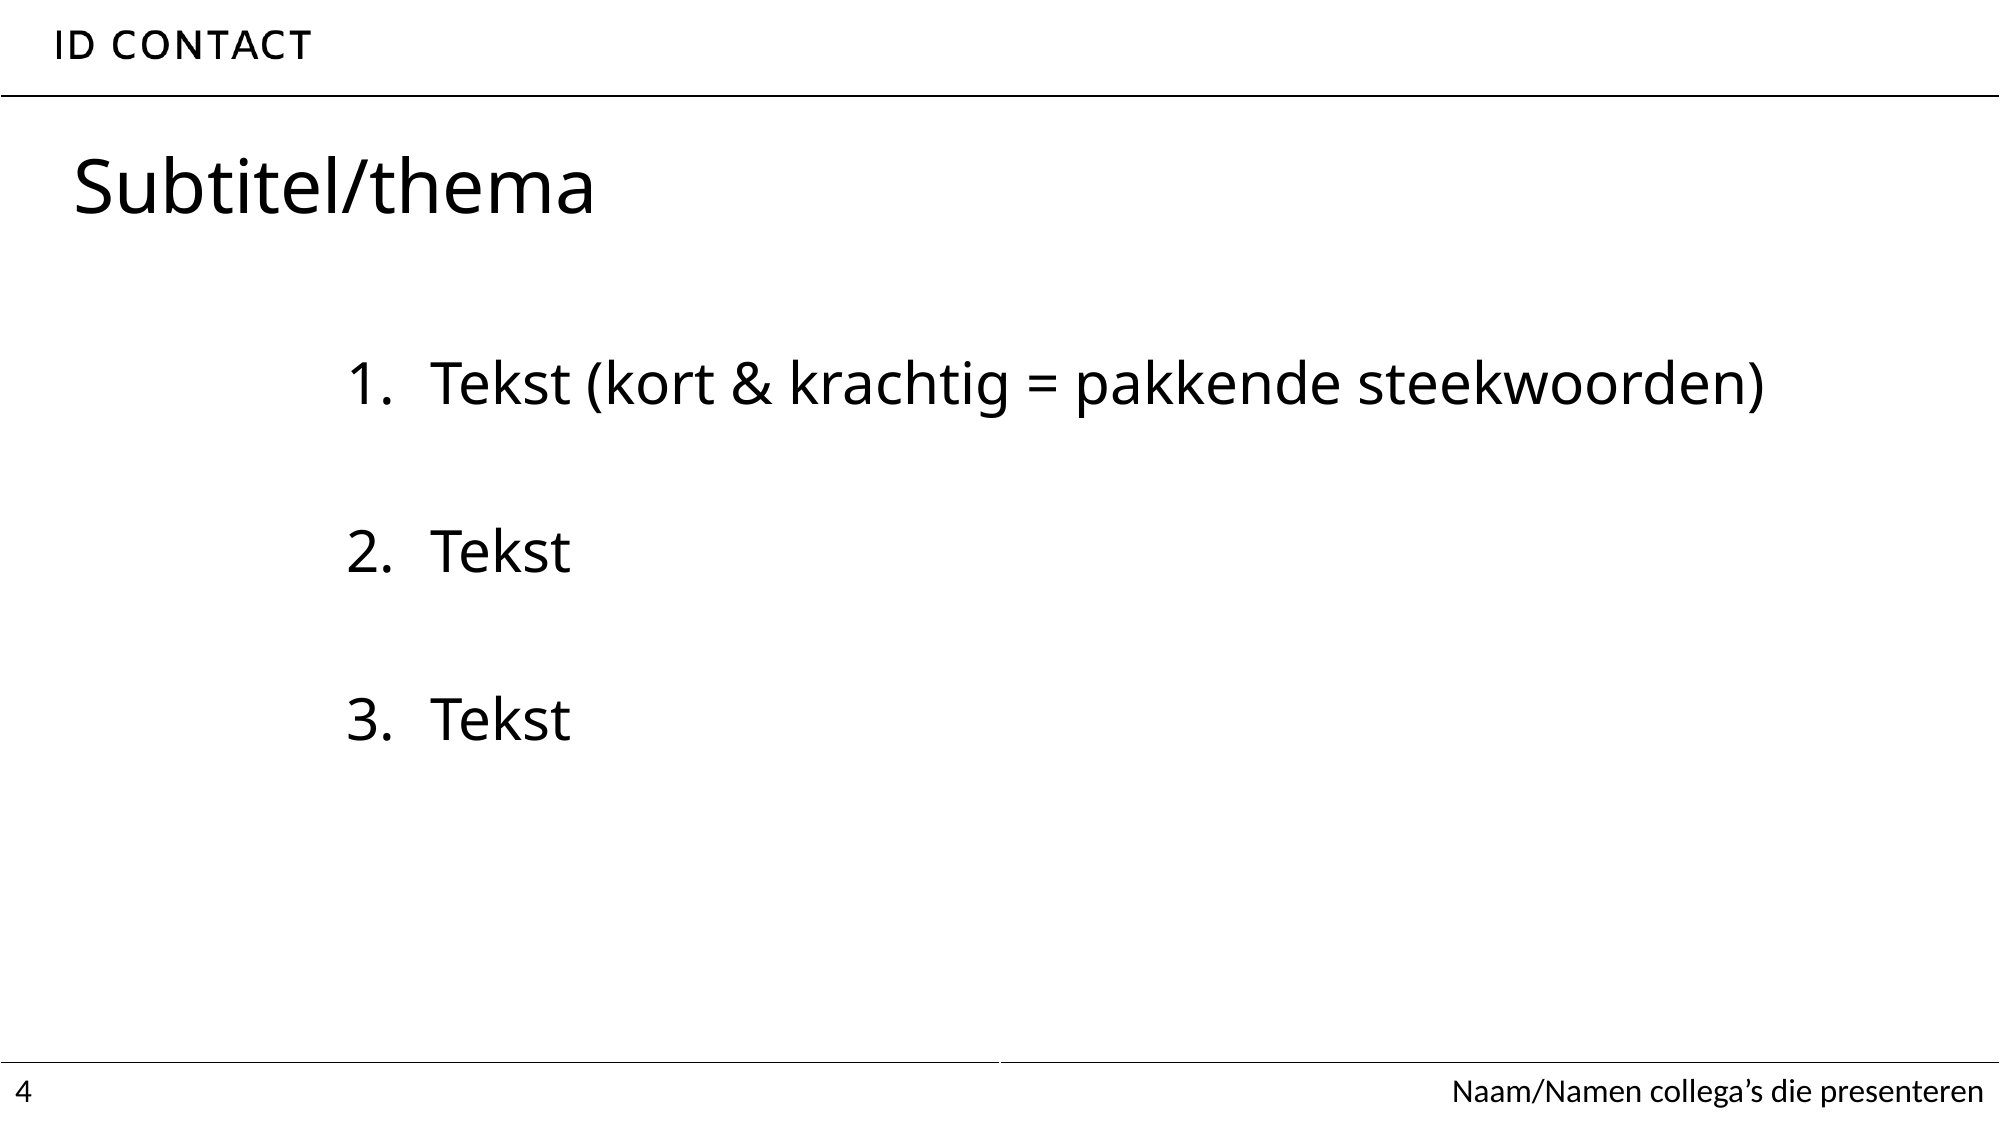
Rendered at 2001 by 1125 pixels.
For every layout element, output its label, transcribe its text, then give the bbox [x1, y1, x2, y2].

table_header 4 [1, 1063, 999, 1122]
text_box Subtitel/thema [0, 99, 2000, 274]
text_box Tekst (kort & krachtig = pakkende steekwoorden) Tekst Tekst [331, 324, 1872, 760]
table_header Naam/Namen collega’s die presenteren [1001, 1063, 1999, 1122]
picture [41, 15, 332, 70]
table_header [1, 0, 1999, 95]
